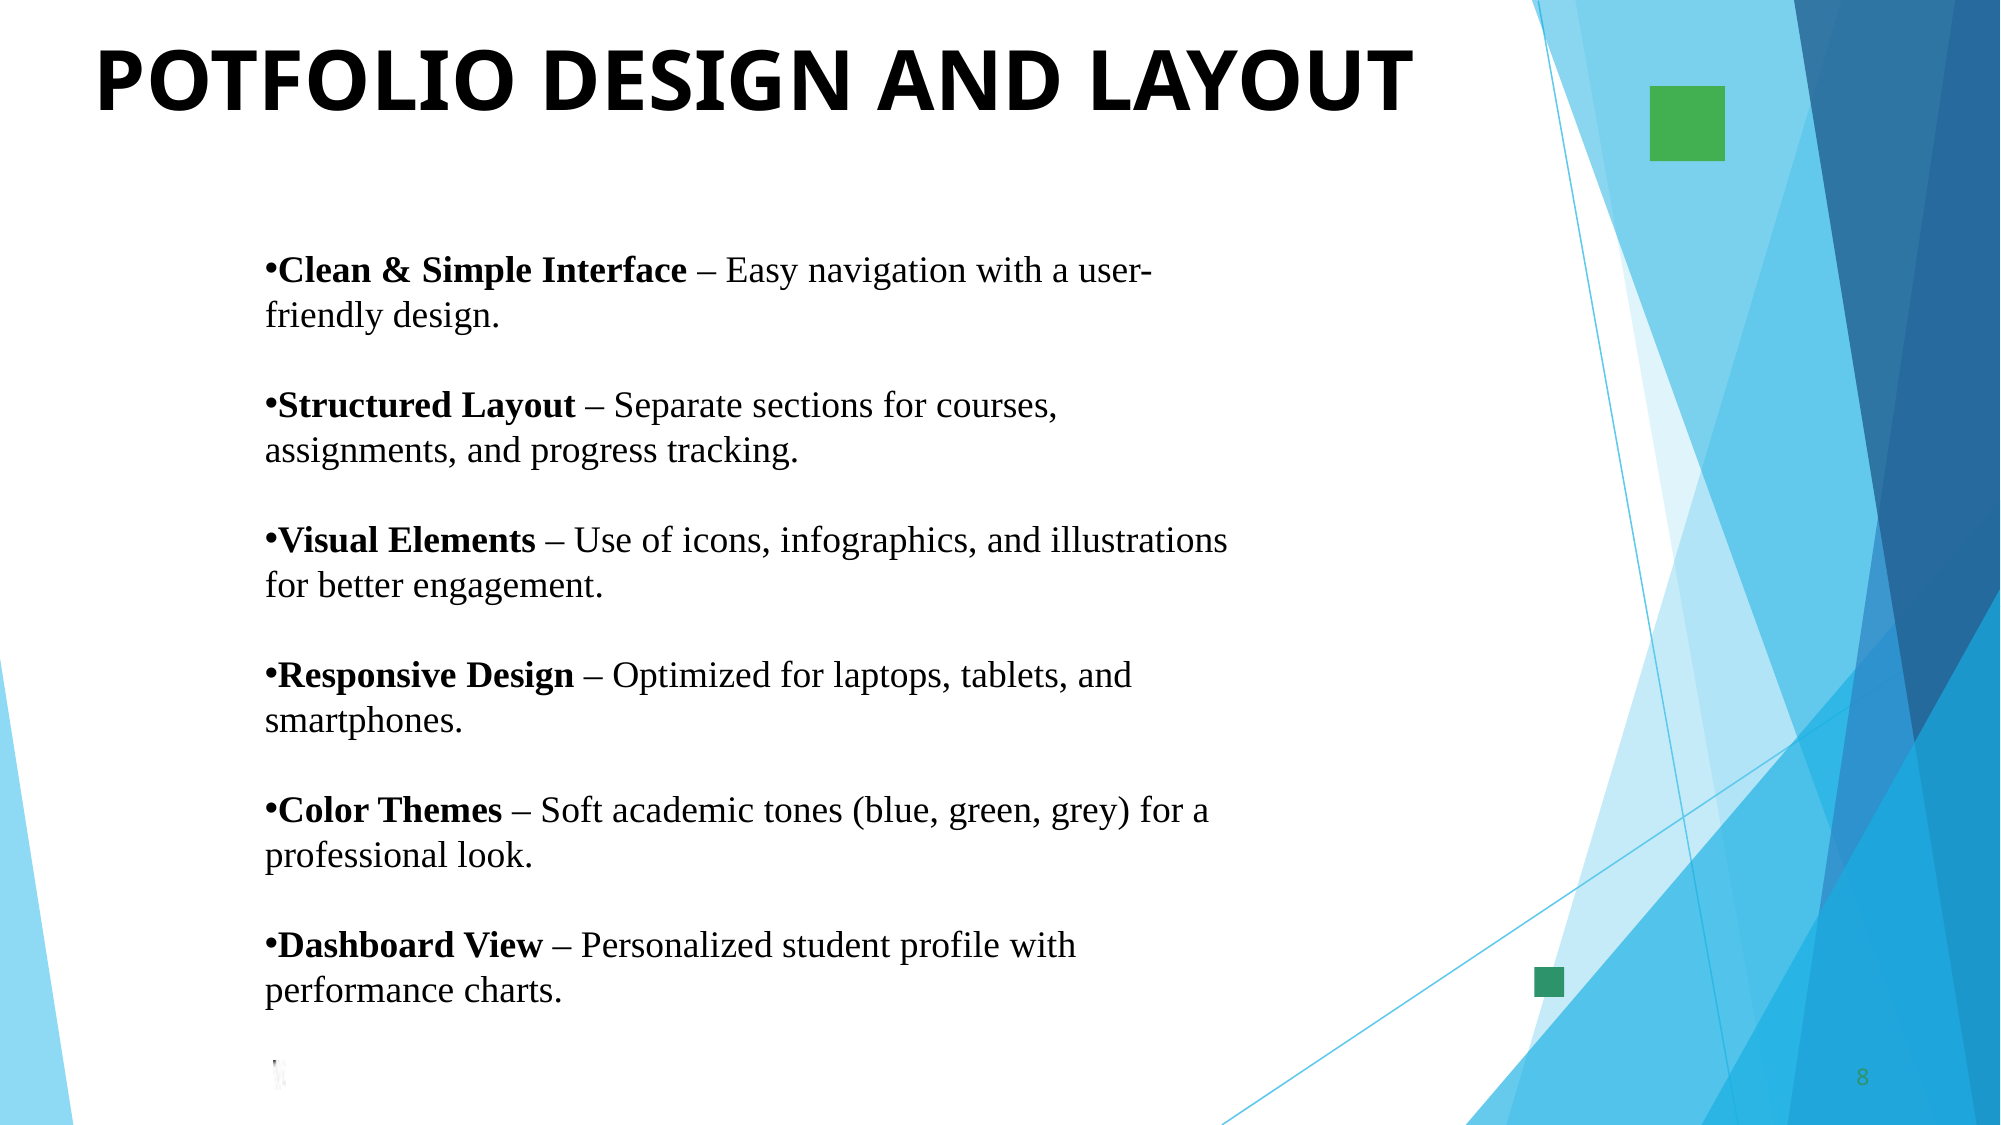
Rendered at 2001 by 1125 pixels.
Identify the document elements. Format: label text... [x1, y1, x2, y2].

text_box POTFOLIO DESIGN AND LAYOUT [91, 24, 1535, 127]
text_box 8 [1849, 1061, 1888, 1095]
text_box Clean & Simple Interface – Easy navigation with a user-friendly design. Structured Layout – Separate sections for courses, assignments, and progress tracking. Visual Elements – Use of icons, infographics, and illustrations for better engagement. Responsive Design – Optimized for laptops, tablets, and smartphones. Color Themes – Soft academic tones (blue, green, grey) for a professional look. Dashboard View – Personalized student profile with performance charts. [249, 237, 1251, 1018]
picture [273, 1060, 287, 1091]
text_box [1534, 967, 1565, 997]
text_box [1649, 86, 1725, 162]
